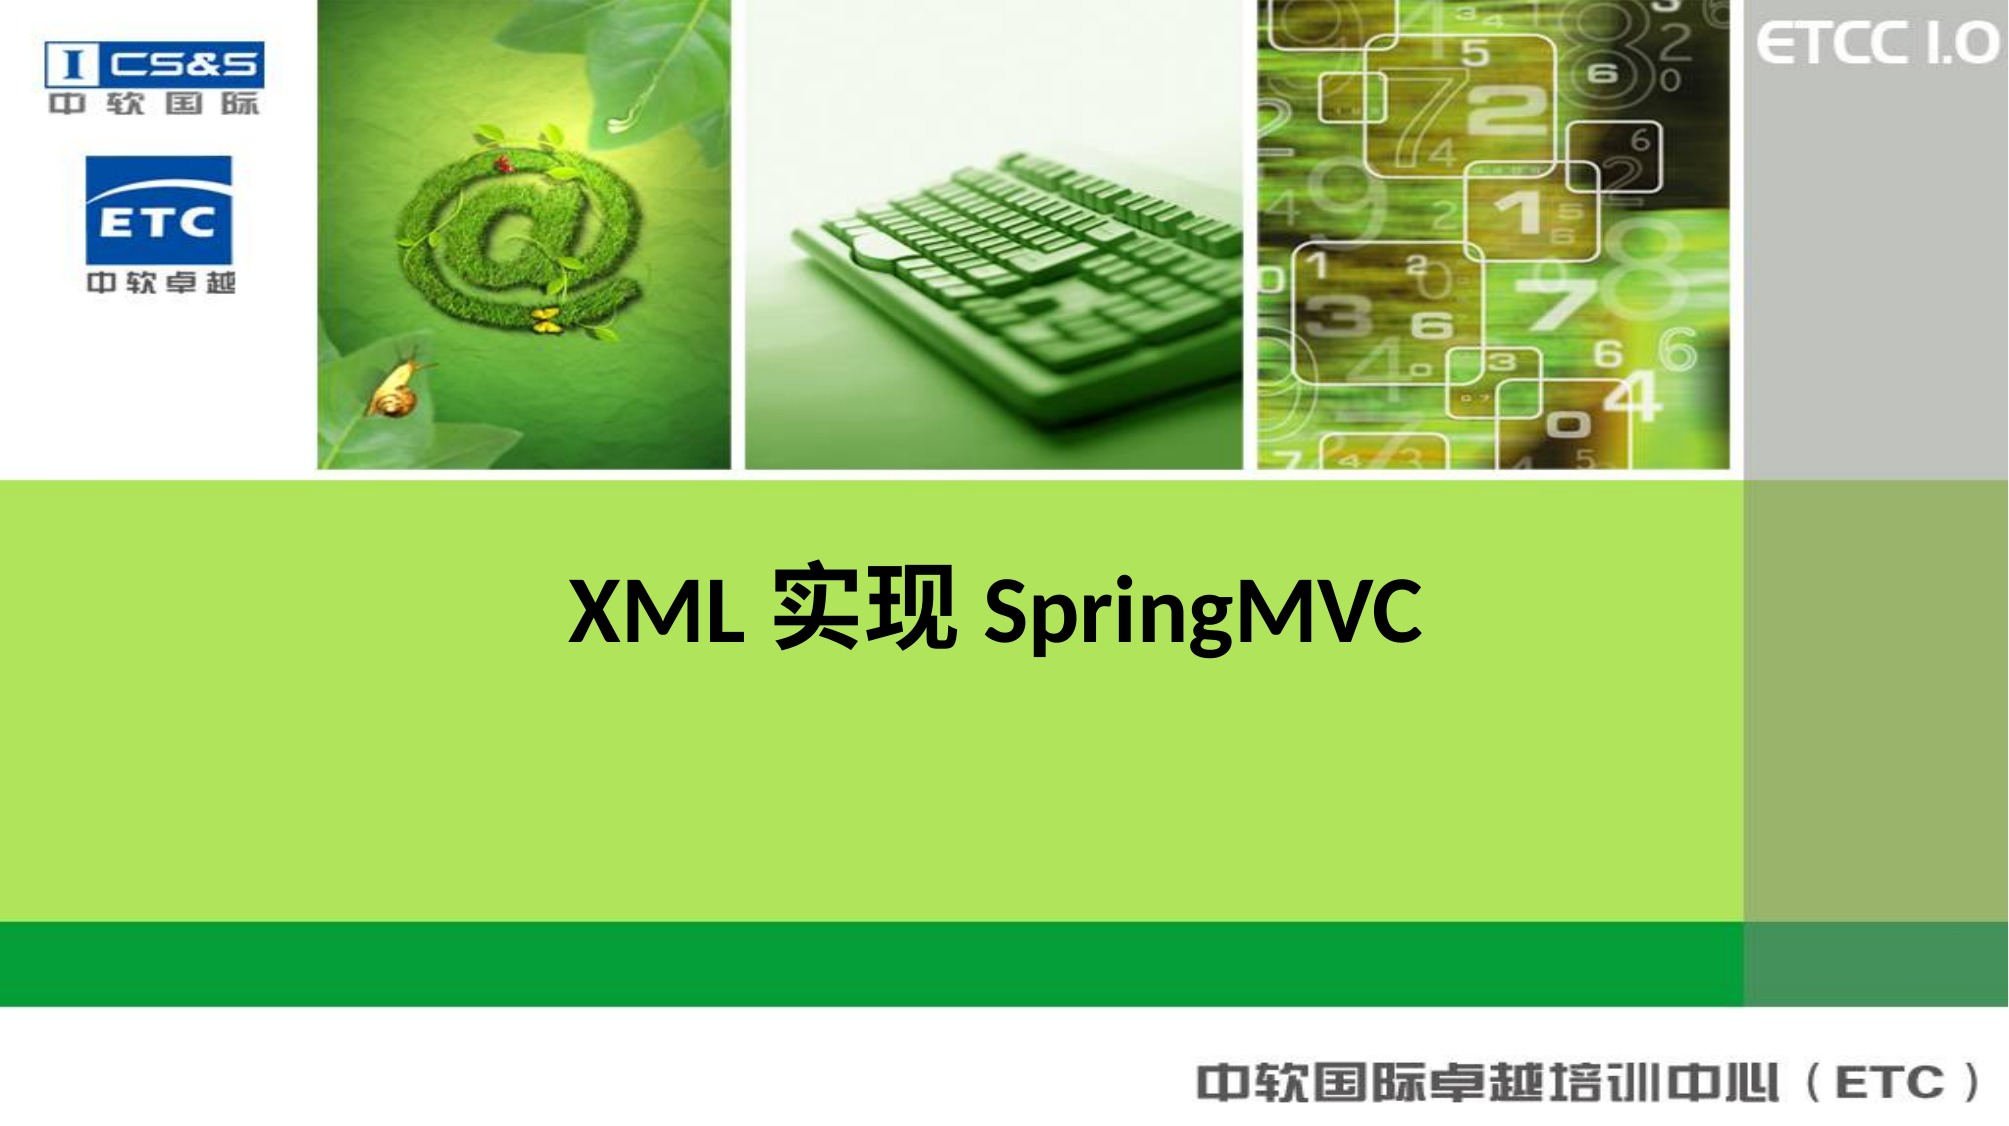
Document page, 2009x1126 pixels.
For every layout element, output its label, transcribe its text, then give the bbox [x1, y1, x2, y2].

title XML实现SpringMVC [165, 503, 1827, 705]
picture [0, 0, 2009, 1126]
